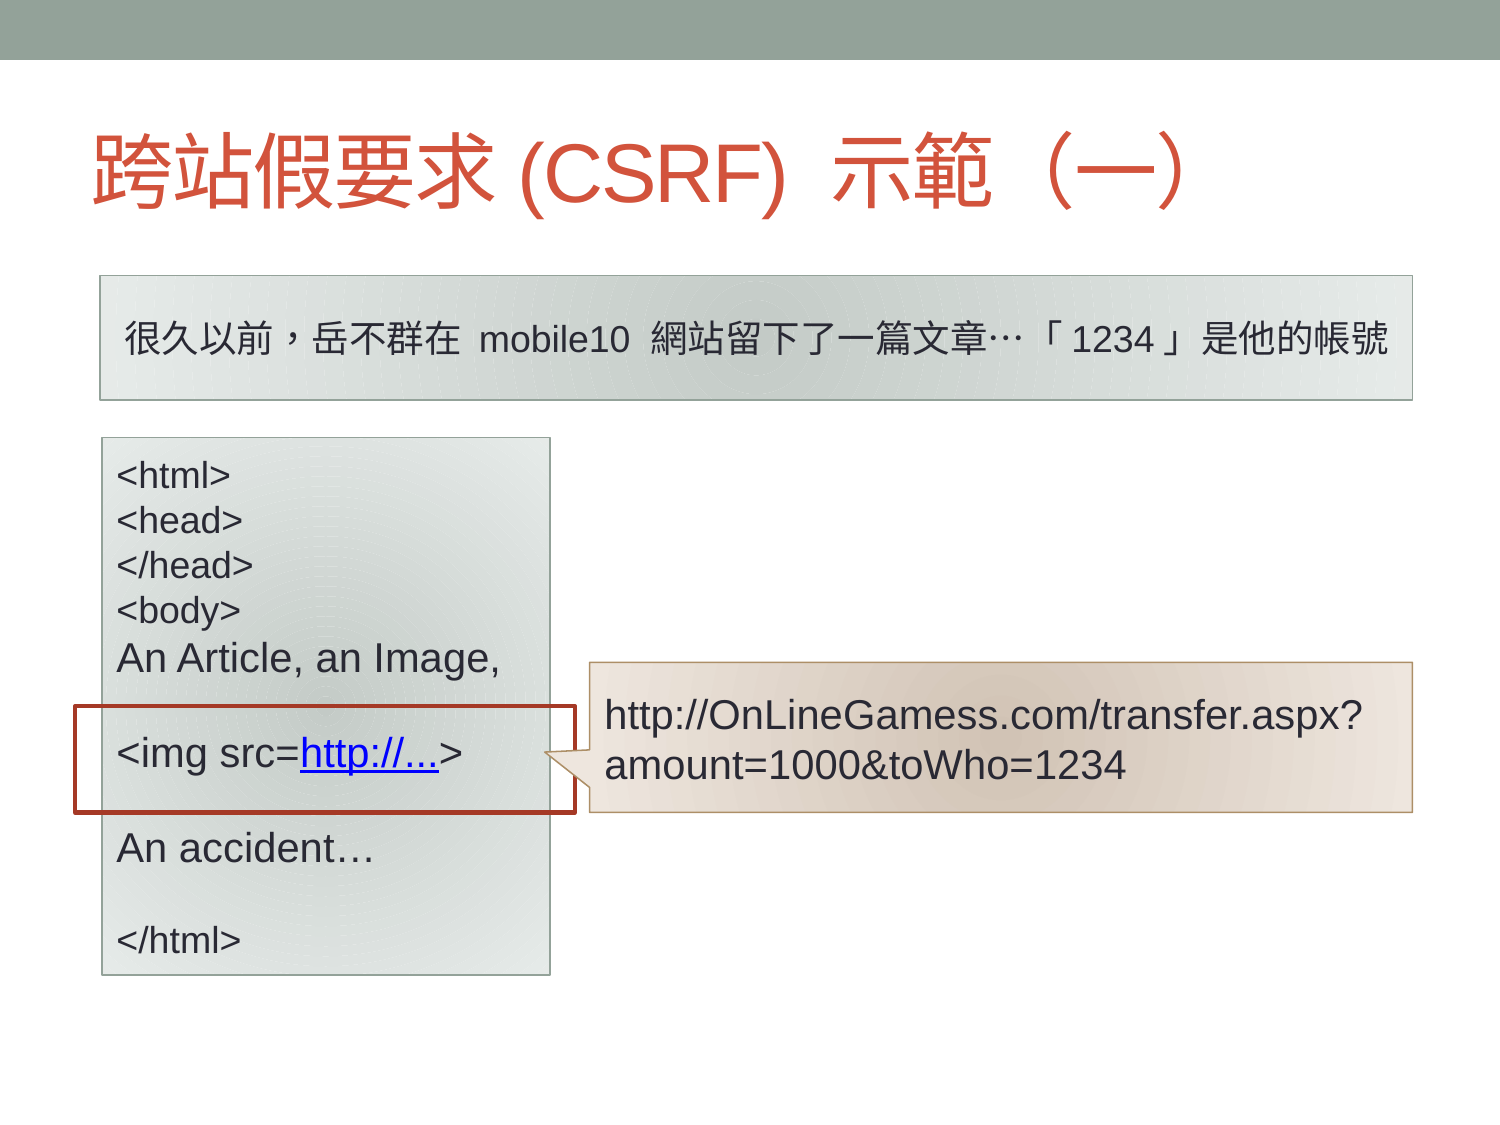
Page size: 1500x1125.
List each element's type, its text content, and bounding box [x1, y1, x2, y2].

text_box http://OnLineGamess.com/transfer.aspx? amount=1000&toWho=1234 [543, 661, 1414, 814]
title 跨站假要求(CSRF) 示範（一） [75, 87, 1425, 250]
text_box <html> <head> </head> <body> An Article, an Image, <img src=http://...> An accident… </html> [101, 437, 551, 704]
text_box [73, 704, 577, 815]
text_box 很久以前，岳不群在 mobile10 網站留下了一篇文章…「1234」是他的帳號 [99, 275, 1413, 401]
text_box <html> <head> </head> <body> An Article, an Image, <img src=http://...> An accident… </html> [101, 815, 551, 976]
